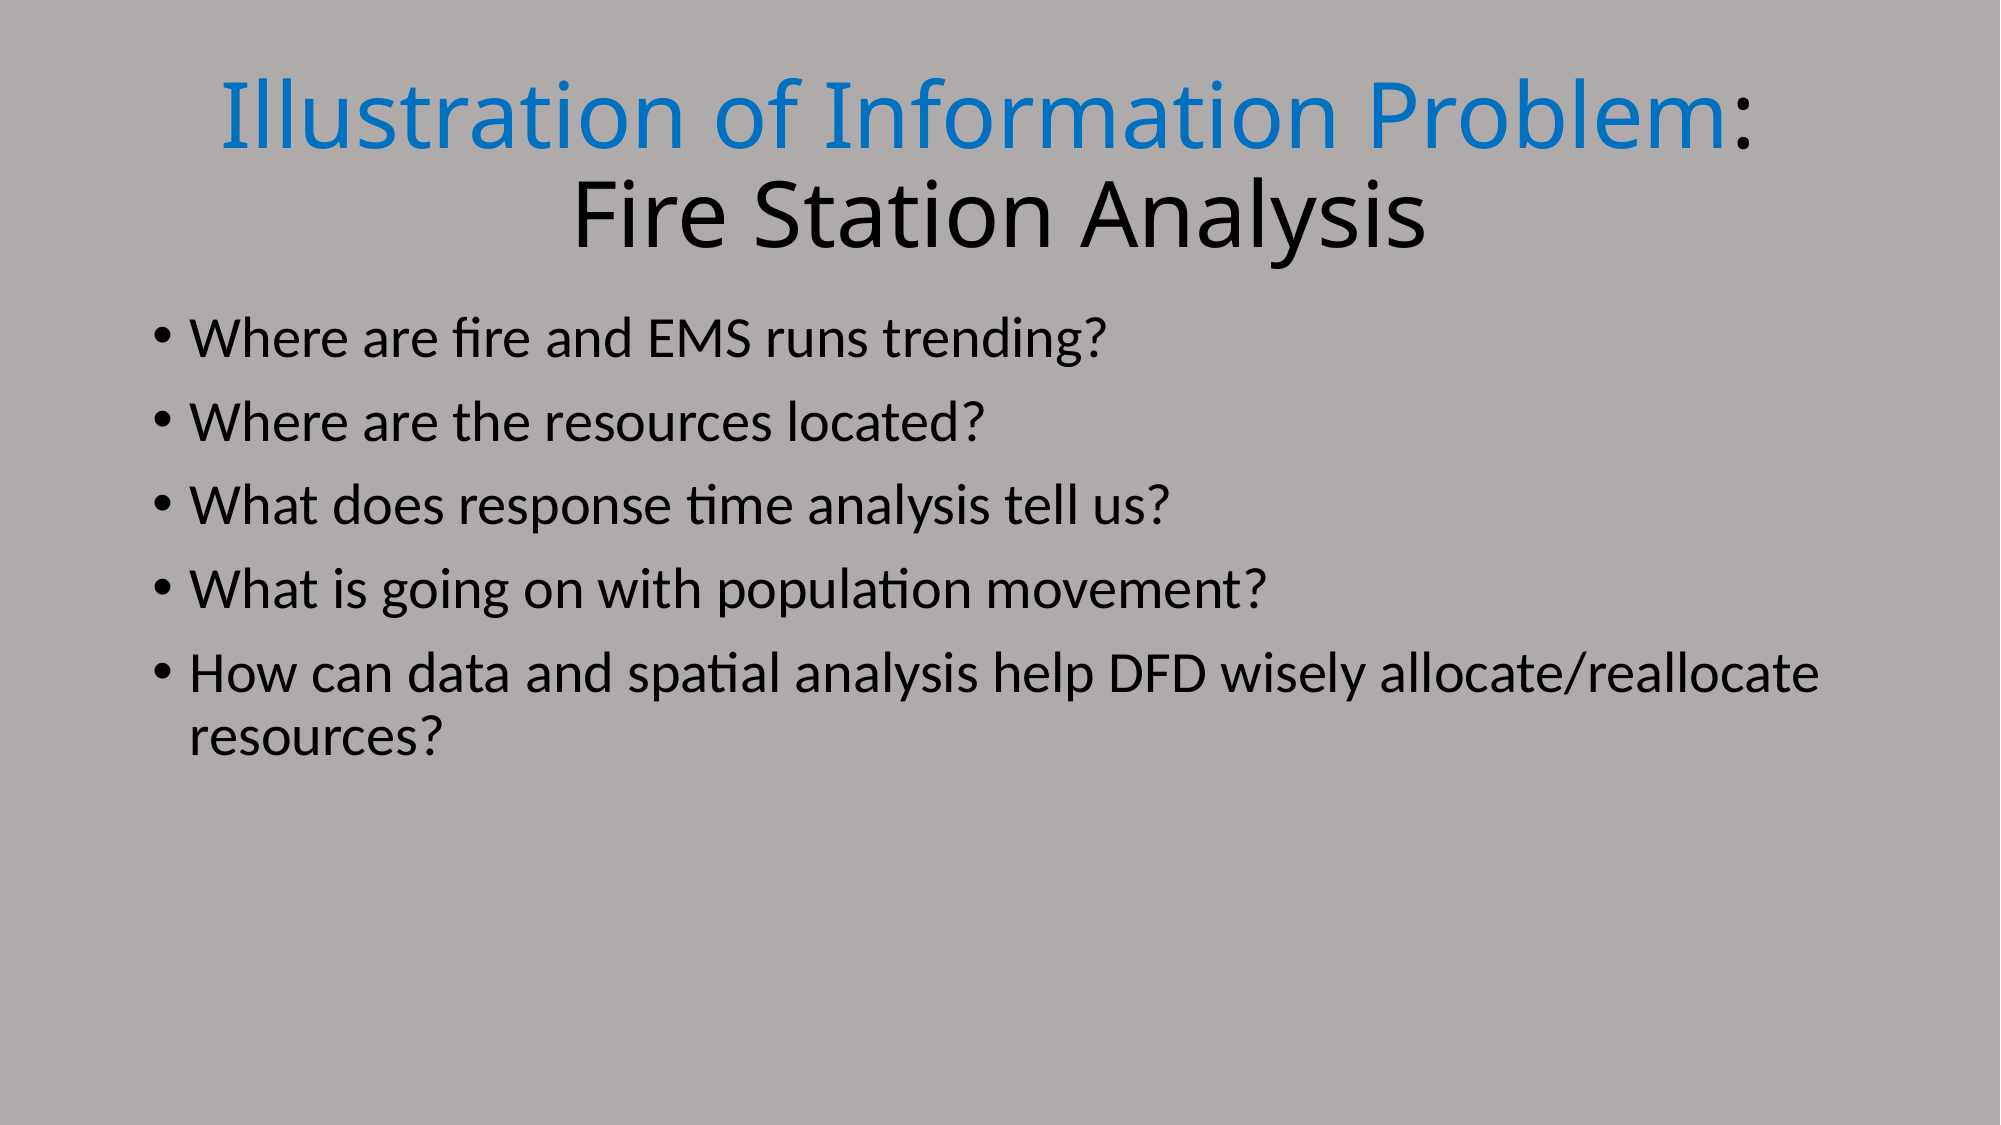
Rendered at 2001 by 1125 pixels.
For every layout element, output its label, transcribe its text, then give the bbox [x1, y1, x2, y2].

list Where are fire and EMS runs trending? Where are the resources located? What does response time analysis tell us? What is going on with population movement? How can data and spatial analysis help DFD wisely allocate/reallocate resources? [137, 299, 1863, 1014]
title Illustration of Information Problem: Fire Station Analysis [137, 59, 1863, 278]
